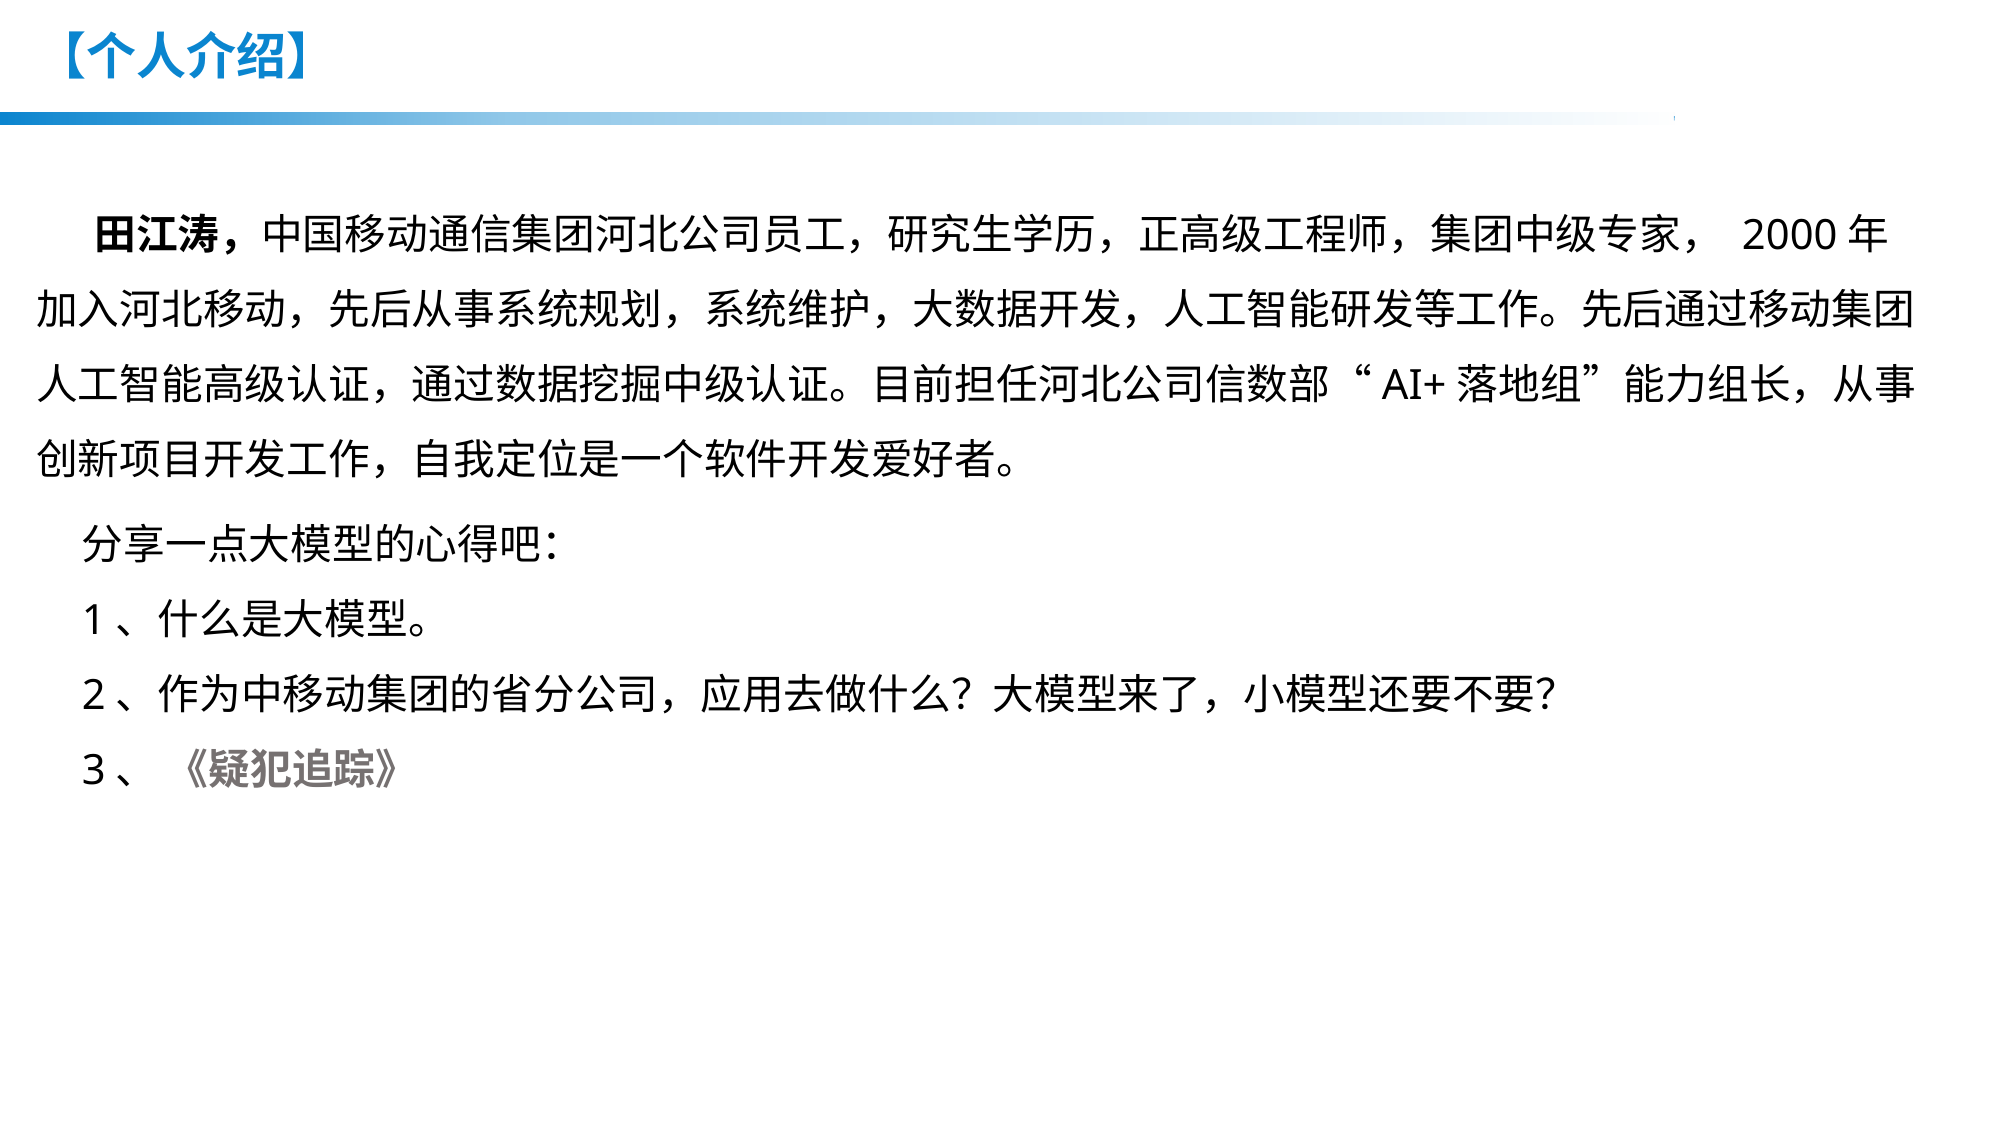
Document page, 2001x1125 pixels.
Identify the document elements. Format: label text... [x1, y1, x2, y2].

title 【个人介绍】 [35, 31, 1793, 86]
text_box 分享一点大模型的心得吧： 1、什么是大模型。 2、作为中移动集团的省分公司，应用去做什么？大模型来了，小模型还要不要？ 3、 《疑犯追踪》 [23, 492, 1907, 803]
text_box 田江涛，中国移动通信集团河北公司员工，研究生学历，正高级工程师，集团中级专家， 2000年加入河北移动，先后从事系统规划，系统维护，大数据开发，人工智能研发等工作。先后通过移动集团人工智能高级认证，通过数据挖掘中级认证。目前担任河北公司信数部“AI+落地组”能力组长，从事创新项目开发工作，自我定位是一个软件开发爱好者。 [35, 182, 1920, 493]
picture [0, 112, 1675, 125]
